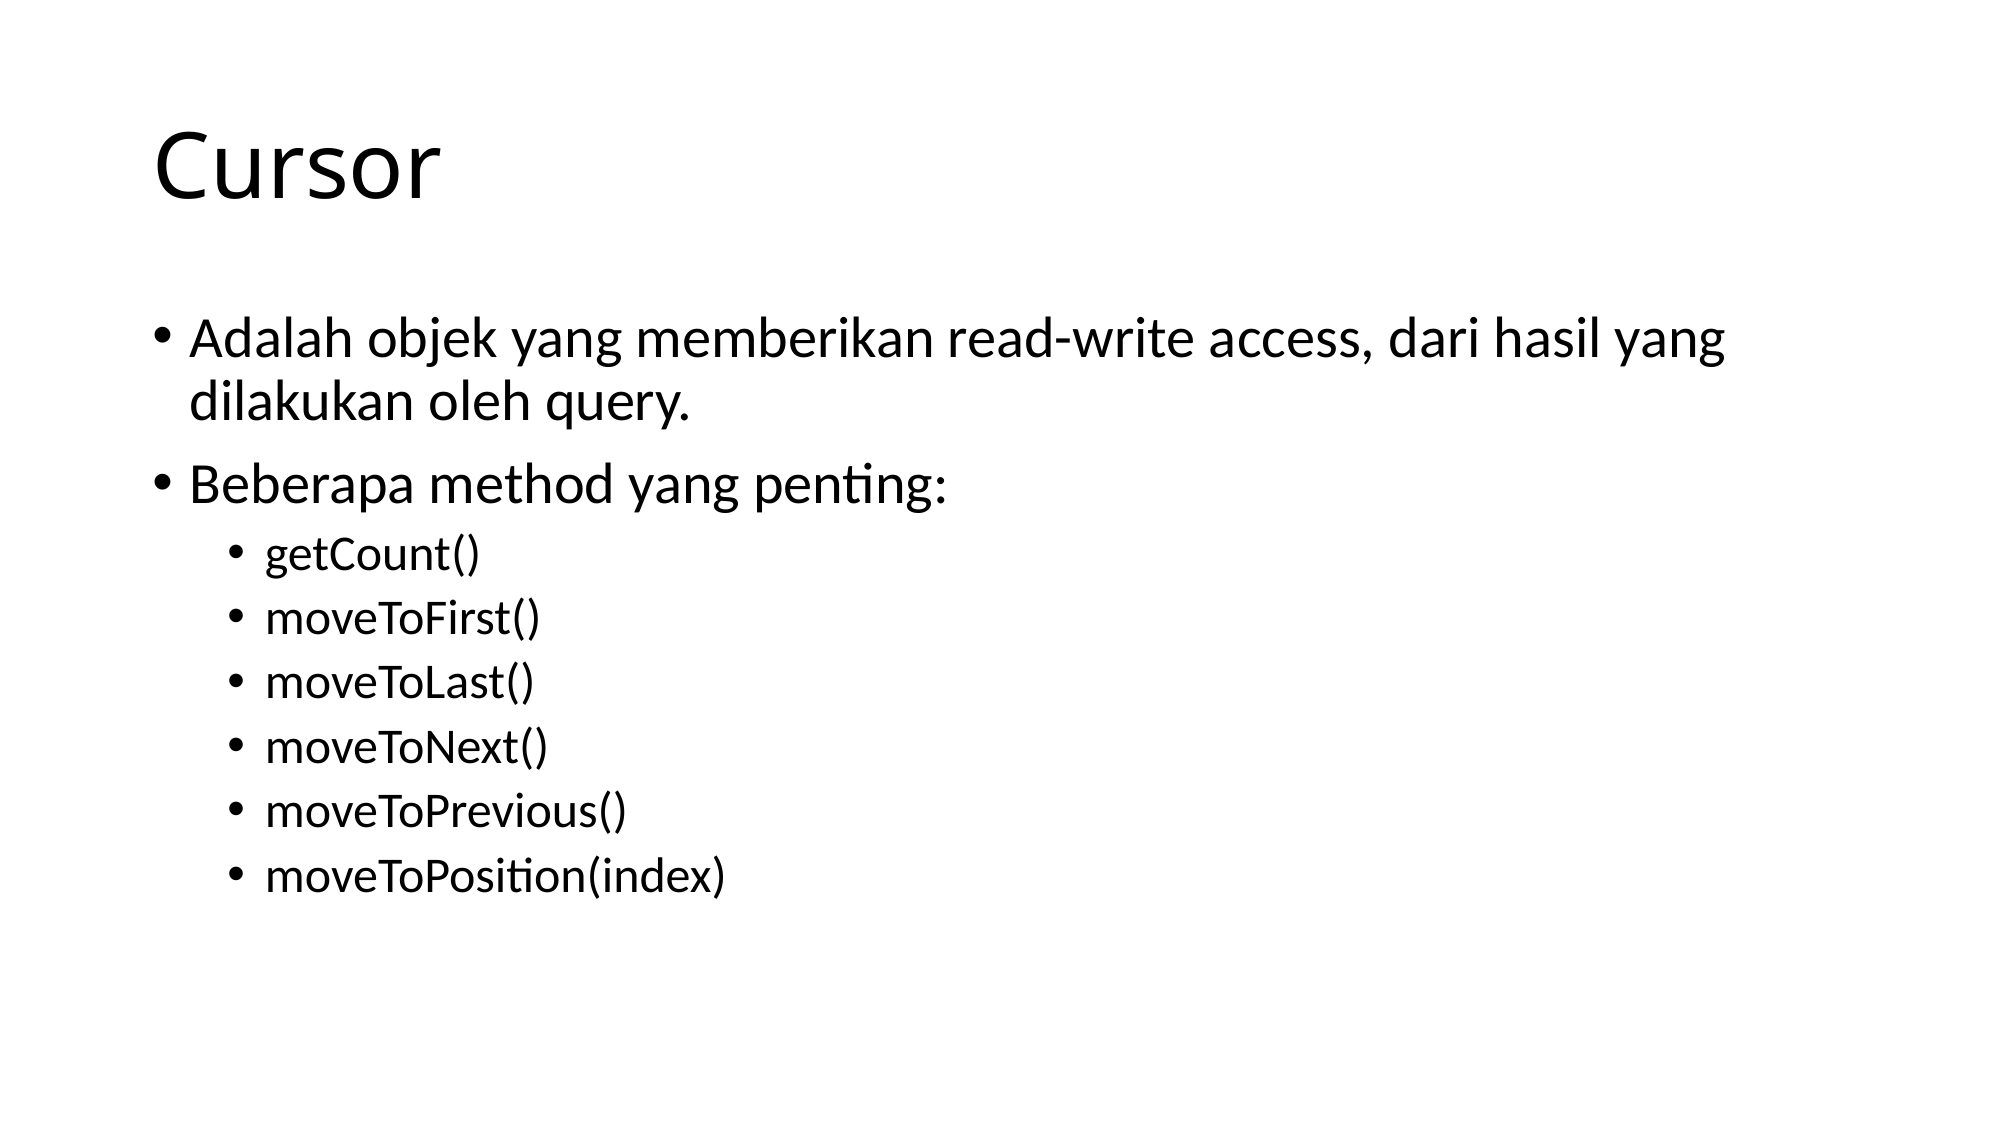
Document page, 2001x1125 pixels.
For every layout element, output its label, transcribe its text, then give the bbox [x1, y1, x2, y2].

title Cursor [137, 59, 1863, 278]
list Adalah objek yang memberikan read-write access, dari hasil yang dilakukan oleh query. Beberapa method yang penting: getCount() moveToFirst() moveToLast() moveToNext() moveToPrevious() moveToPosition(index) [137, 299, 1863, 1014]
